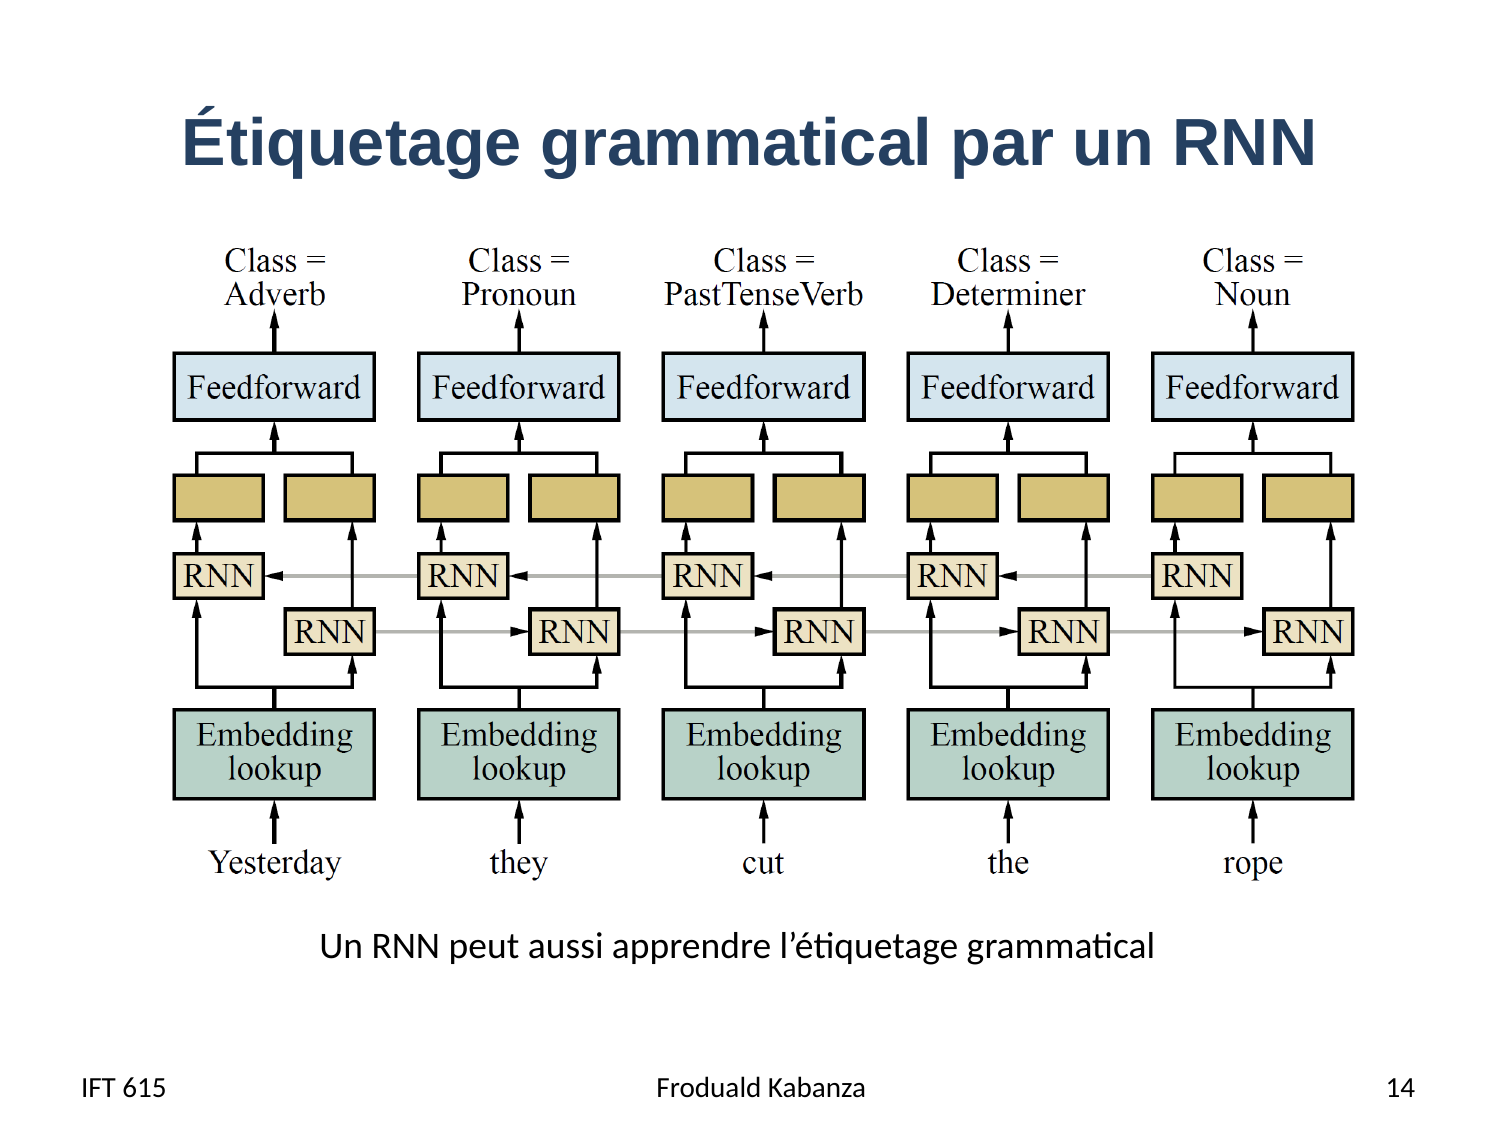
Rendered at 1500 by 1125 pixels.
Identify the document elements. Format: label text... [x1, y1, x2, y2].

text_box Un RNN peut aussi apprendre l’étiquetage grammatical [304, 914, 1172, 974]
slide_number 14 [1080, 1056, 1431, 1117]
picture [140, 244, 1376, 894]
footer Froduald Kabanza [520, 1056, 996, 1117]
slide_number IFT 615 [66, 1056, 356, 1117]
title Étiquetage grammatical par un RNN [75, 45, 1425, 233]
